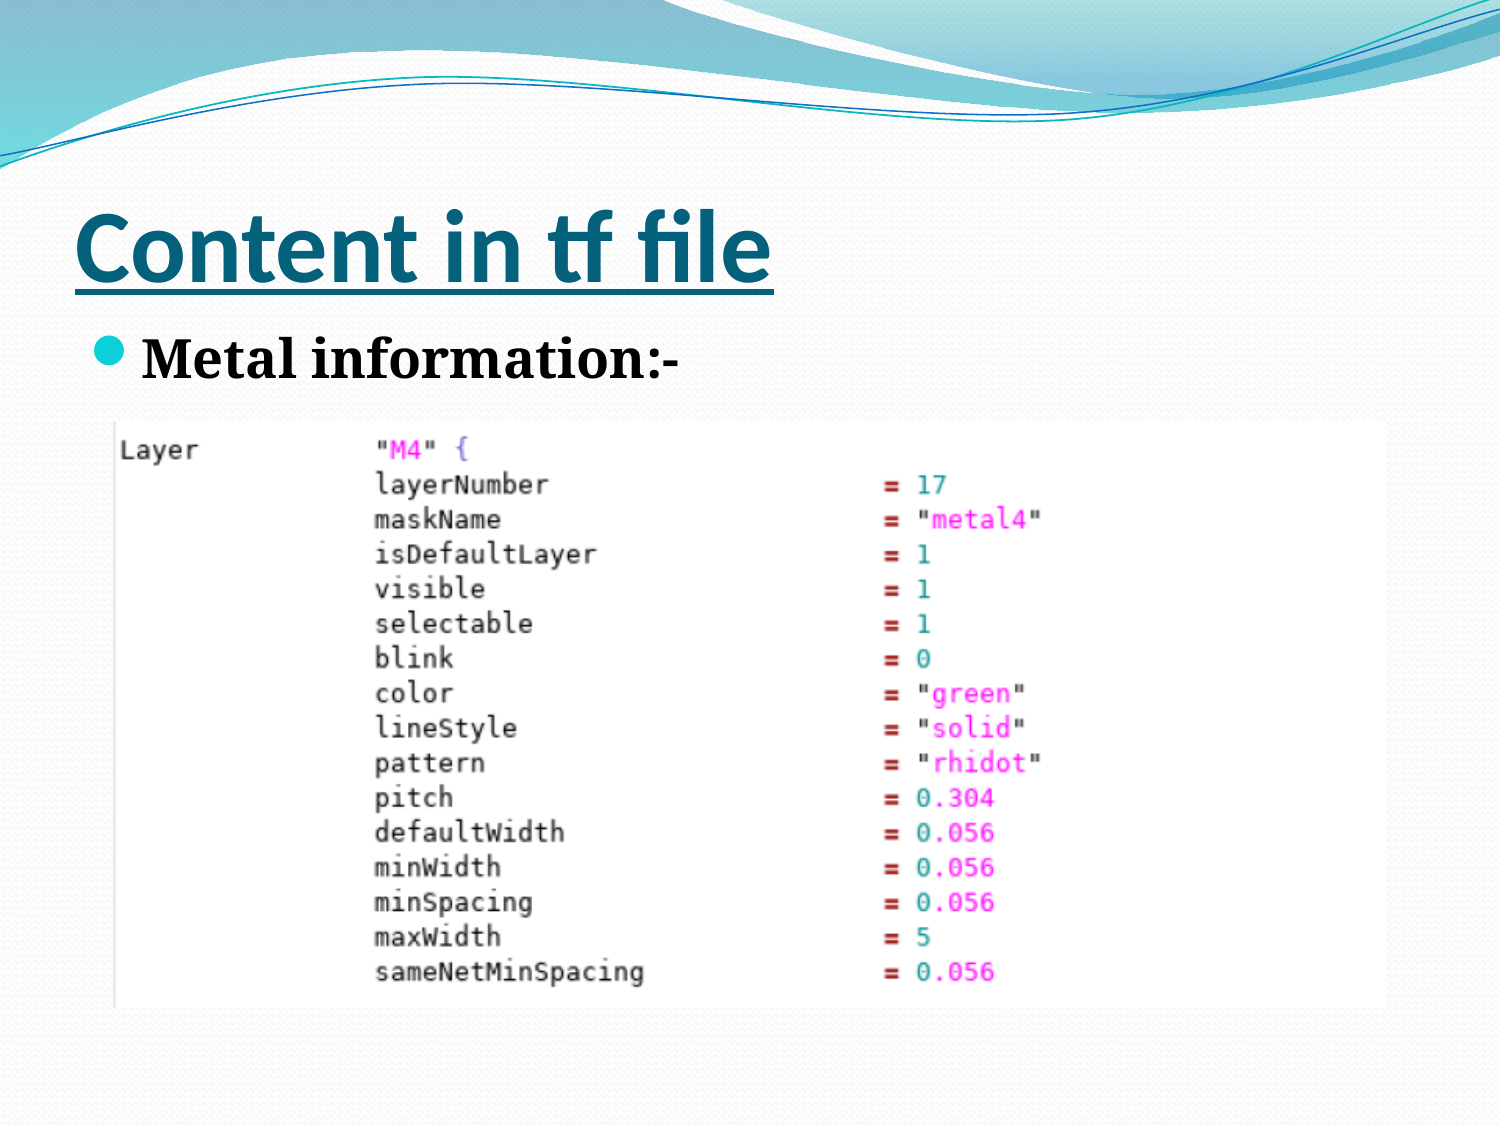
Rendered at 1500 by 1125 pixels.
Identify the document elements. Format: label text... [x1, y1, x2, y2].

picture [113, 421, 1387, 1008]
list Metal information:- [75, 317, 1425, 1038]
title Content in tf file [75, 115, 1425, 303]
